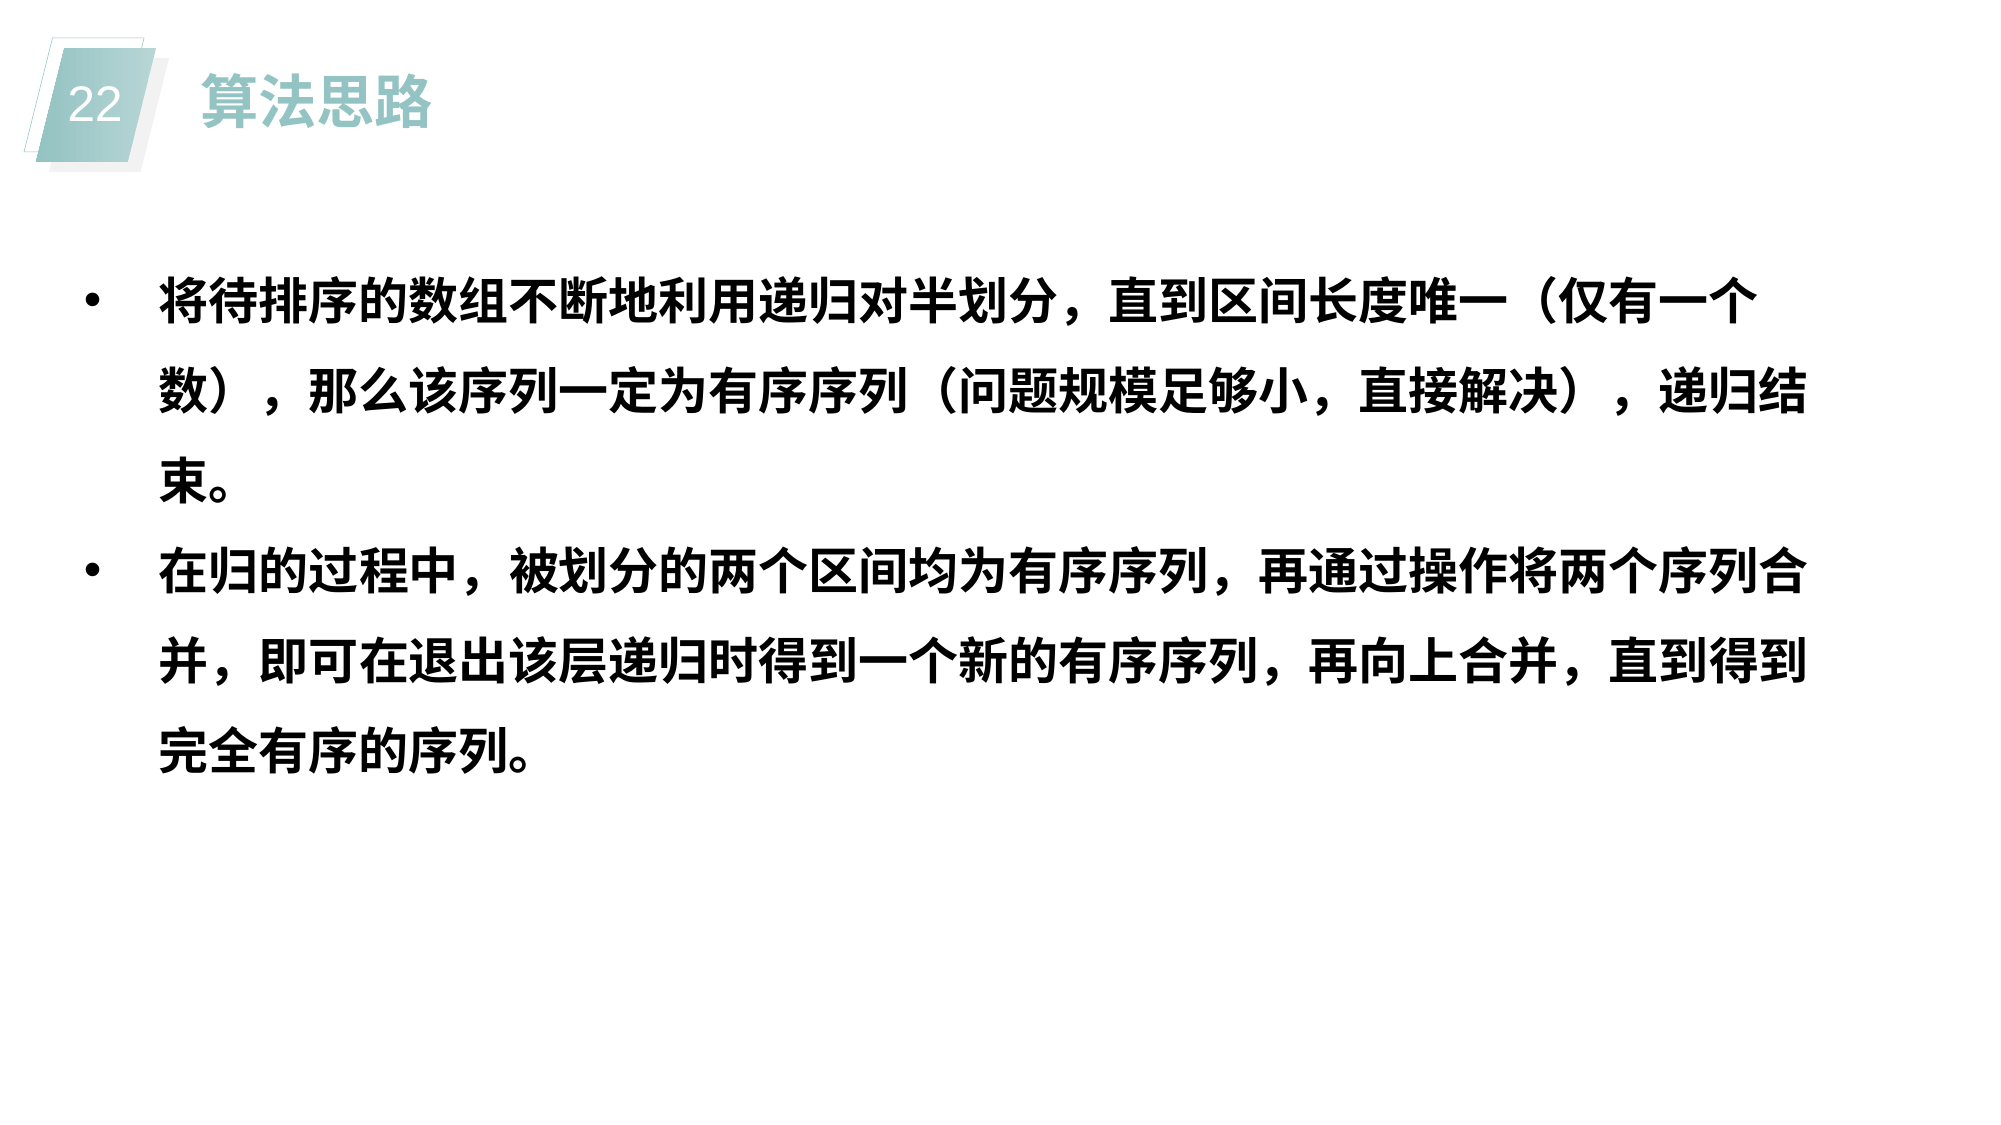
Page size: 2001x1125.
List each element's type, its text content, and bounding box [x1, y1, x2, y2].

text_box 算法思路 [185, 58, 611, 143]
text_box 将待排序的数组不断地利用递归对半划分，直到区间长度唯一（仅有一个数），那么该序列一定为有序序列（问题规模足够小，直接解决），递归结束。 在归的过程中，被划分的两个区间均为有序序列，再通过操作将两个序列合并，即可在退出该层递归时得到一个新的有序序列，再向上合并，直到得到完全有序的序列。 [69, 231, 1863, 787]
